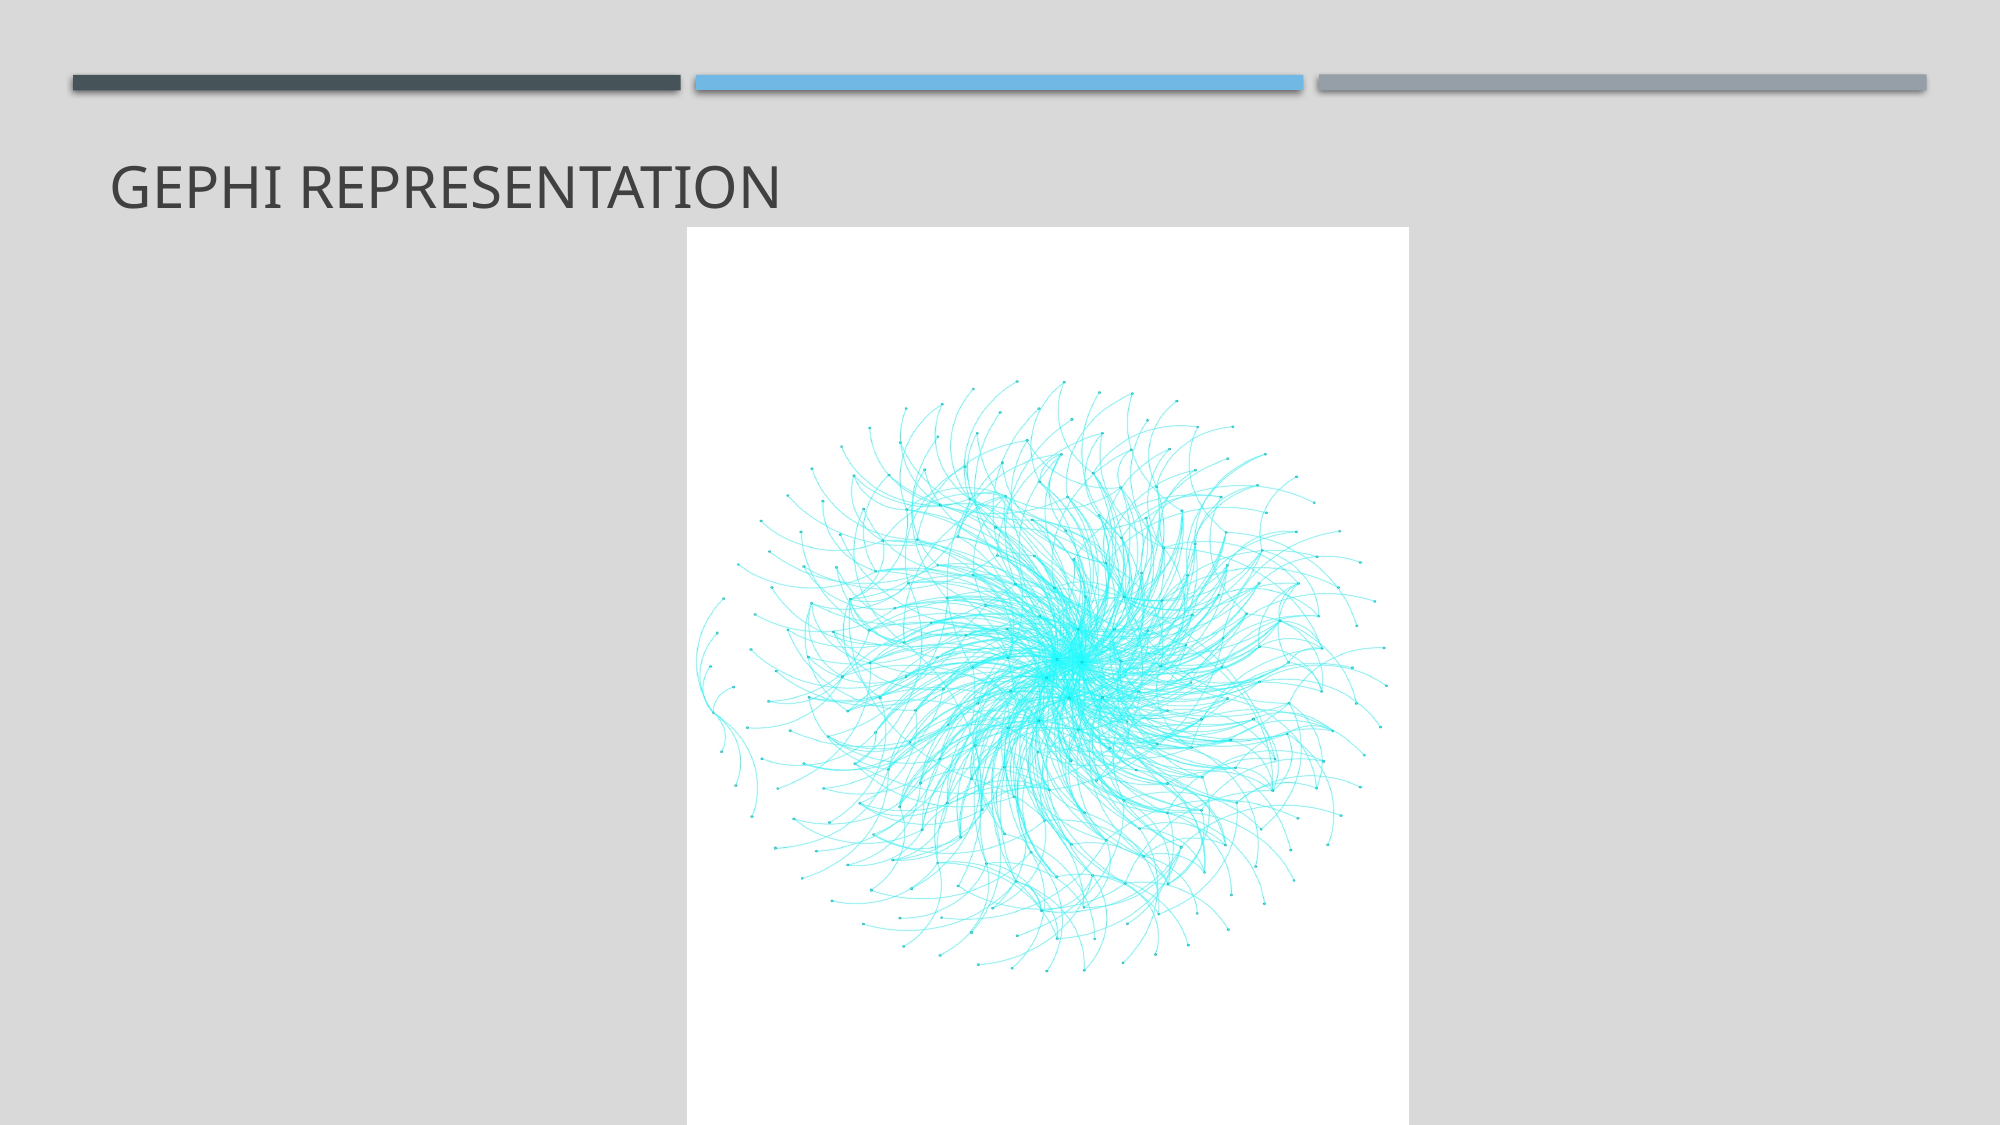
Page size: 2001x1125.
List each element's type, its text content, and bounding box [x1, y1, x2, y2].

title GEPHI REPRESENTATION [94, 119, 1904, 228]
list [686, 227, 1410, 1125]
